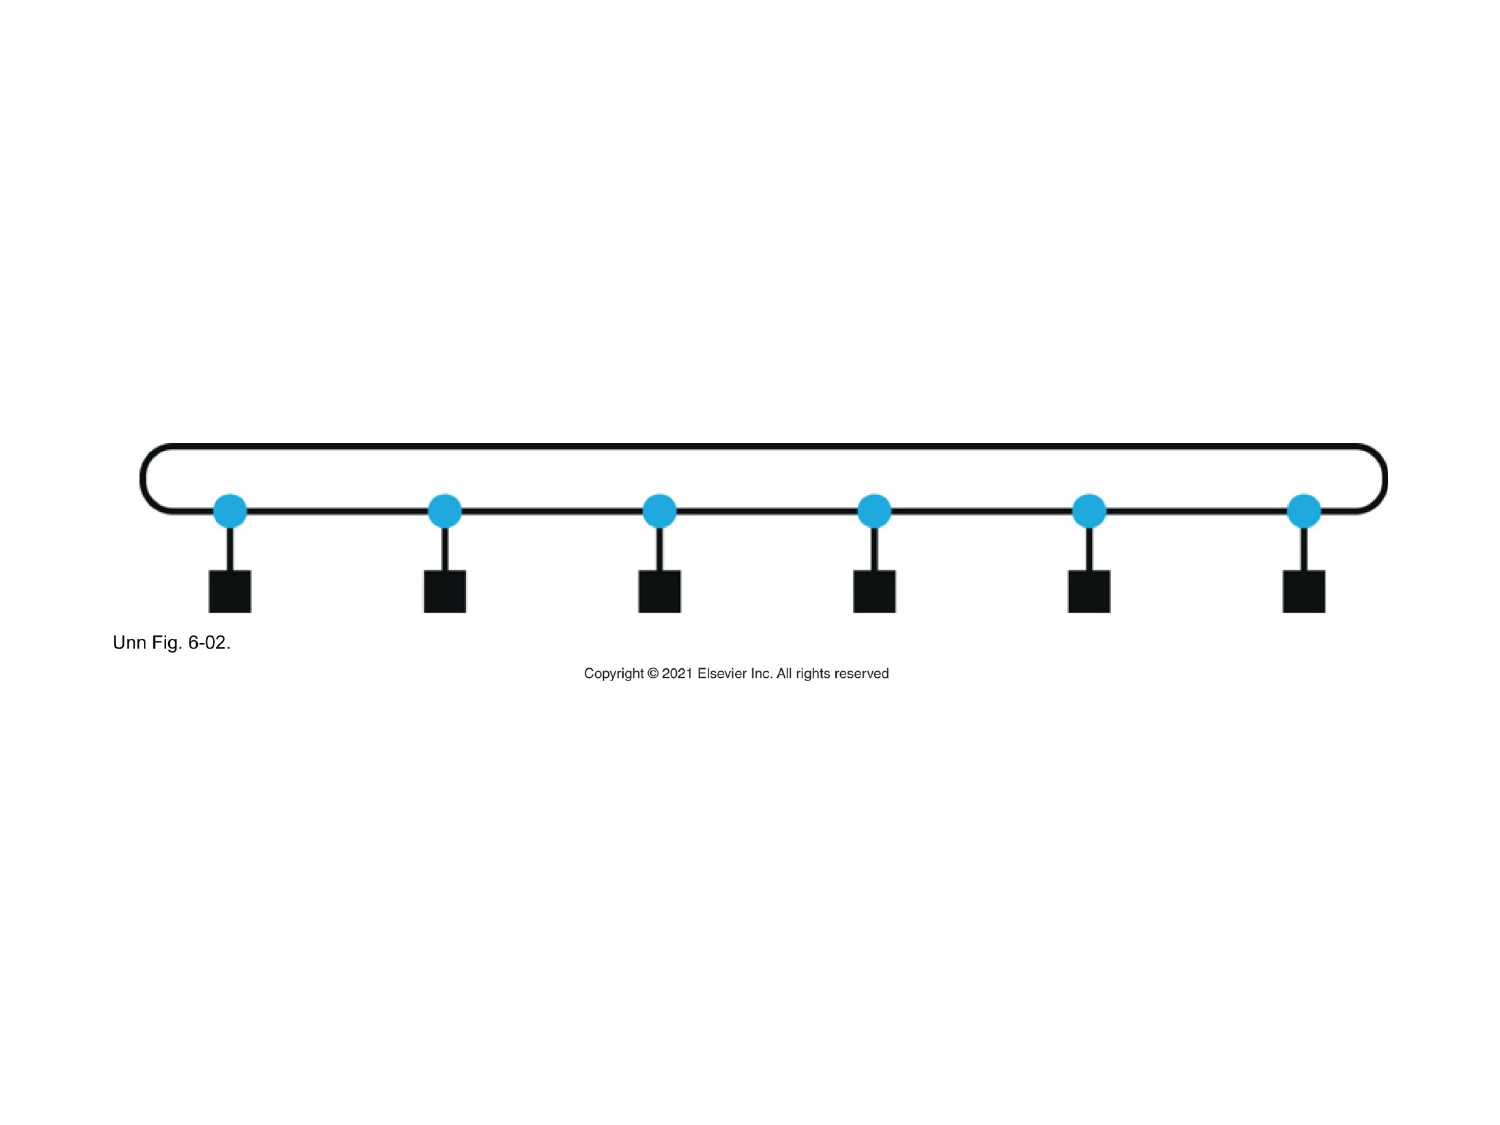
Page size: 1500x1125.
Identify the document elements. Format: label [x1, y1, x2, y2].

picture [112, 443, 1388, 682]
